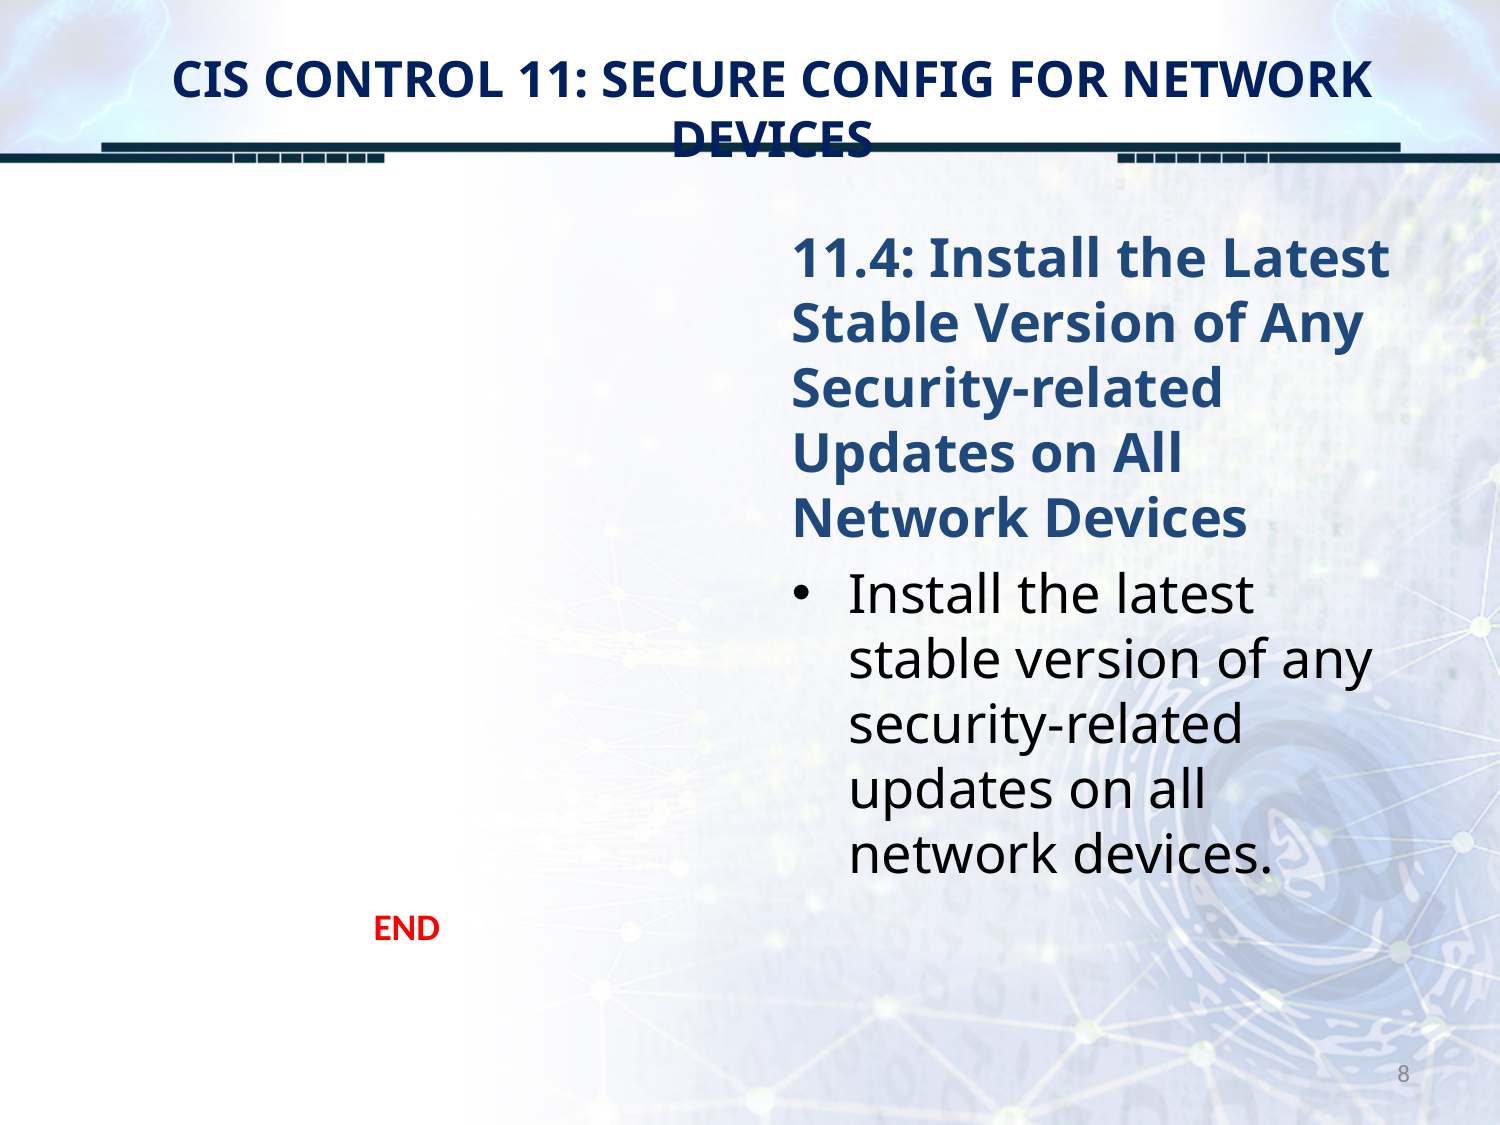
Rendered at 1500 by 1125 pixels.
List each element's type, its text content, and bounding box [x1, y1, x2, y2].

text_box END [358, 895, 456, 956]
title CIS CONTROL 11: SECURE CONFIG FOR NETWORK DEVICES [97, 34, 1448, 182]
list 11.4: Install the Latest Stable Version of Any Security-related Updates on All Network Devices Install the latest stable version of any security-related updates on all network devices. [776, 216, 1432, 1034]
picture [0, 0, 1500, 1125]
slide_number 8 [1074, 1042, 1425, 1103]
